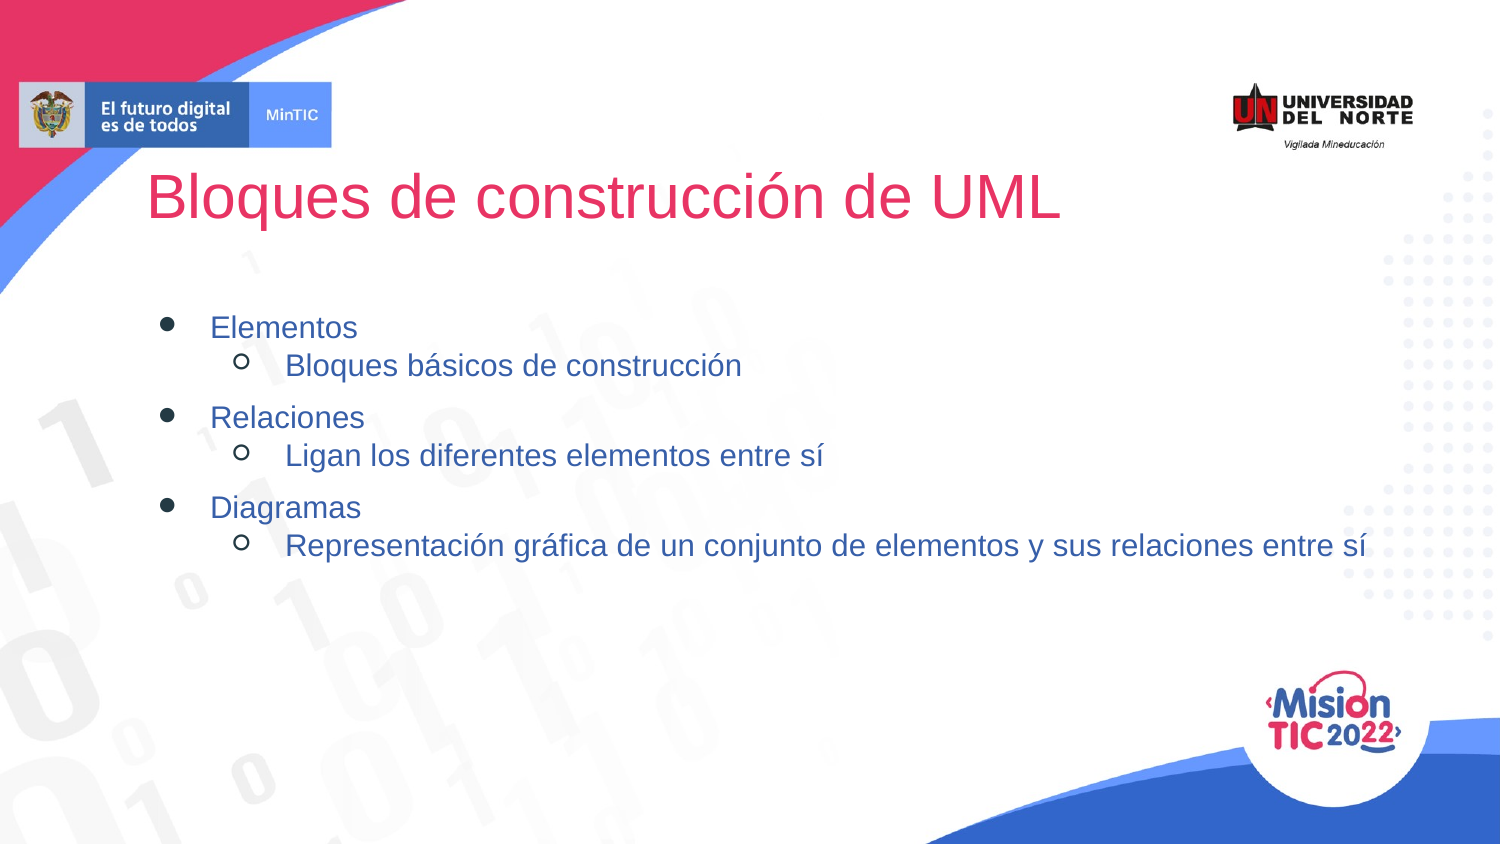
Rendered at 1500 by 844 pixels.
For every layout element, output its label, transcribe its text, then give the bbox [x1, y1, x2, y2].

text_box Elementos Bloques básicos de construcción Relaciones Ligan los diferentes elementos entre sí Diagramas Representación gráfica de un conjunto de elementos y sus relaciones entre sí [135, 305, 1373, 703]
text_box Bloques de construcción de UML [135, 58, 1373, 237]
picture [0, 0, 1500, 844]
